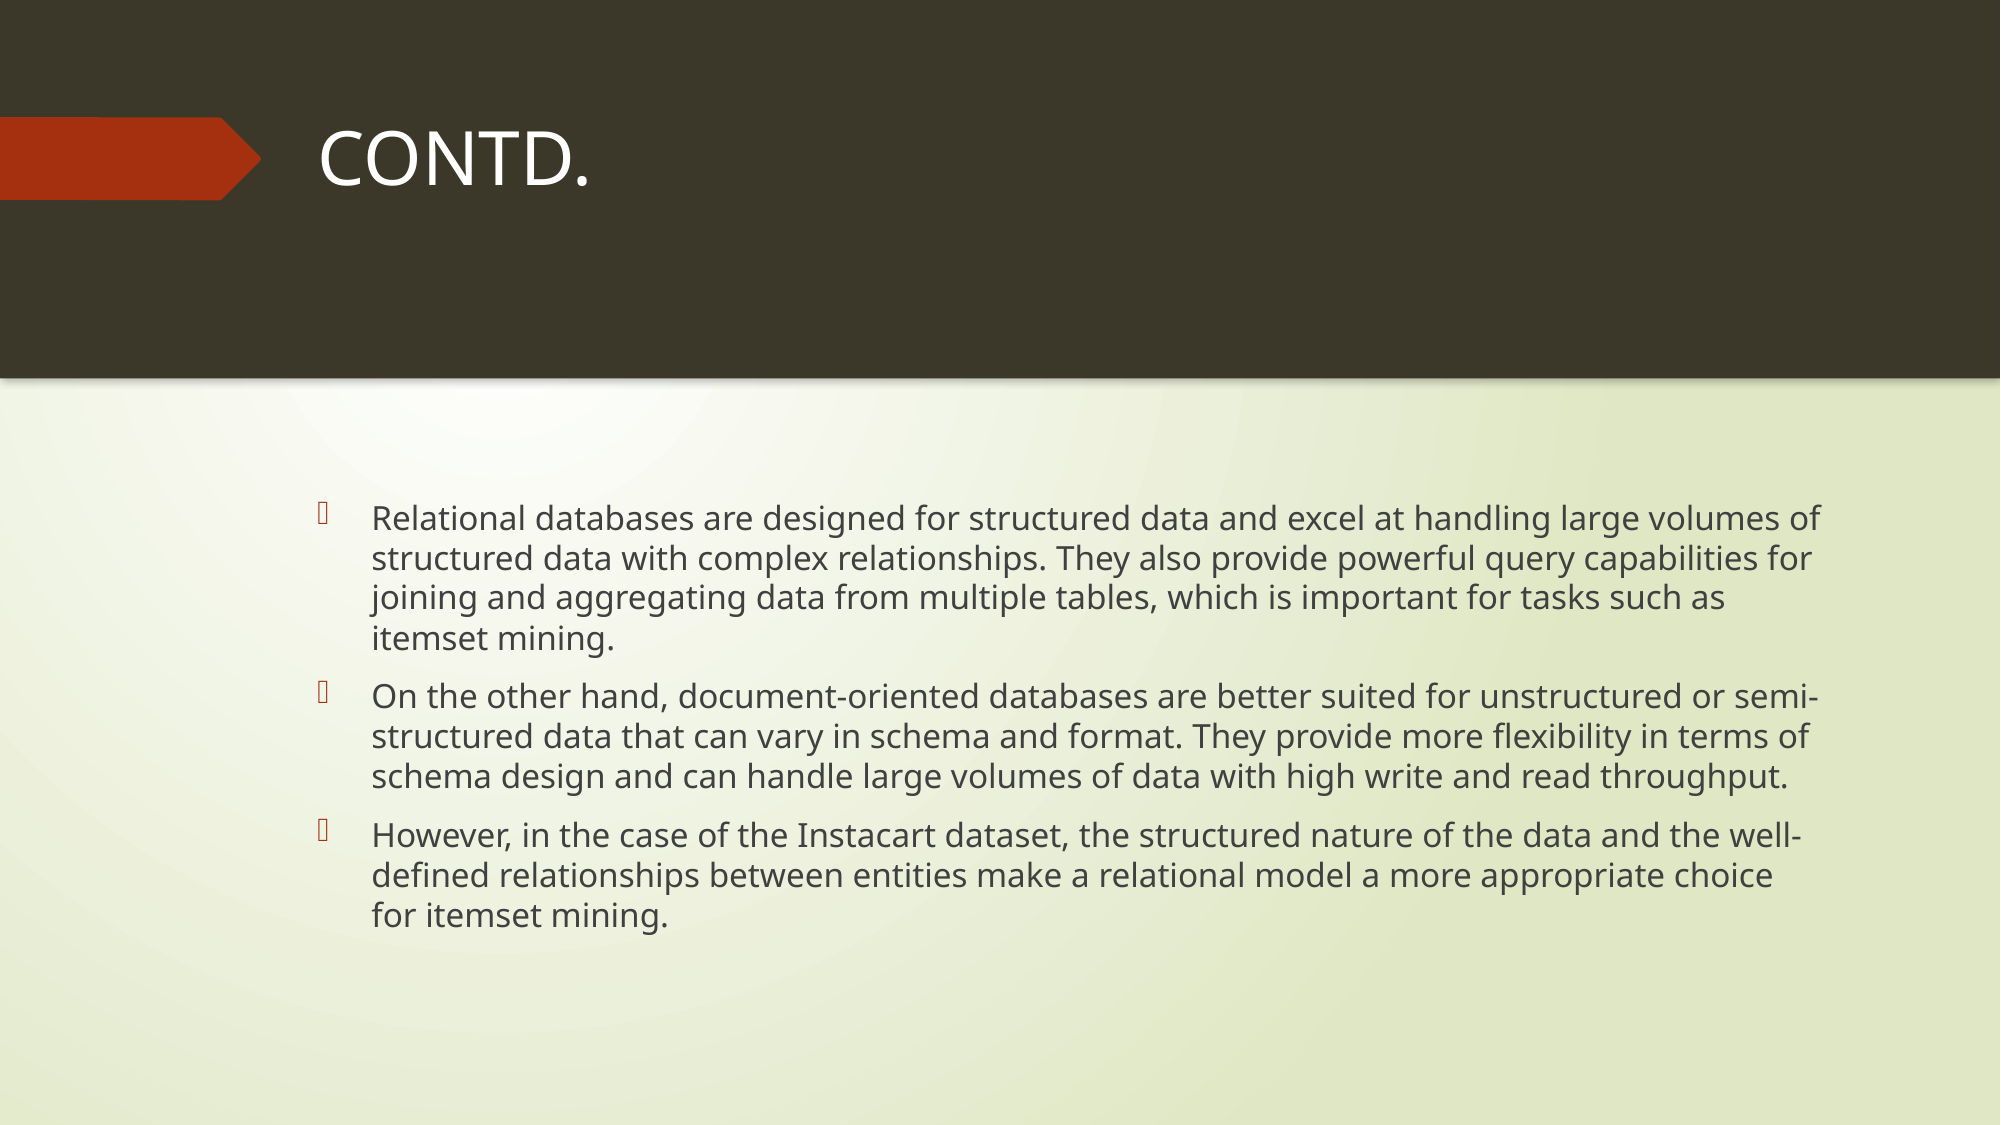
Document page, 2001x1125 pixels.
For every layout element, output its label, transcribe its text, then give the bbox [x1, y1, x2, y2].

text_box [0, 390, 2000, 1125]
text_box [0, 117, 262, 201]
list Relational databases are designed for structured data and excel at handling large volumes of structured data with complex relationships. They also provide powerful query capabilities for joining and aggregating data from multiple tables, which is important for tasks such as itemset mining. On the other hand, document-oriented databases are better suited for unstructured or semi-structured data that can vary in schema and format. They provide more flexibility in terms of schema design and can handle large volumes of data with high write and read throughput. However, in the case of the Instacart dataset, the structured nature of the data and the well-defined relationships between entities make a relational model a more appropriate choice for itemset mining. [302, 430, 1842, 970]
title CONTD. [302, 102, 1842, 313]
text_box [0, 0, 2000, 379]
